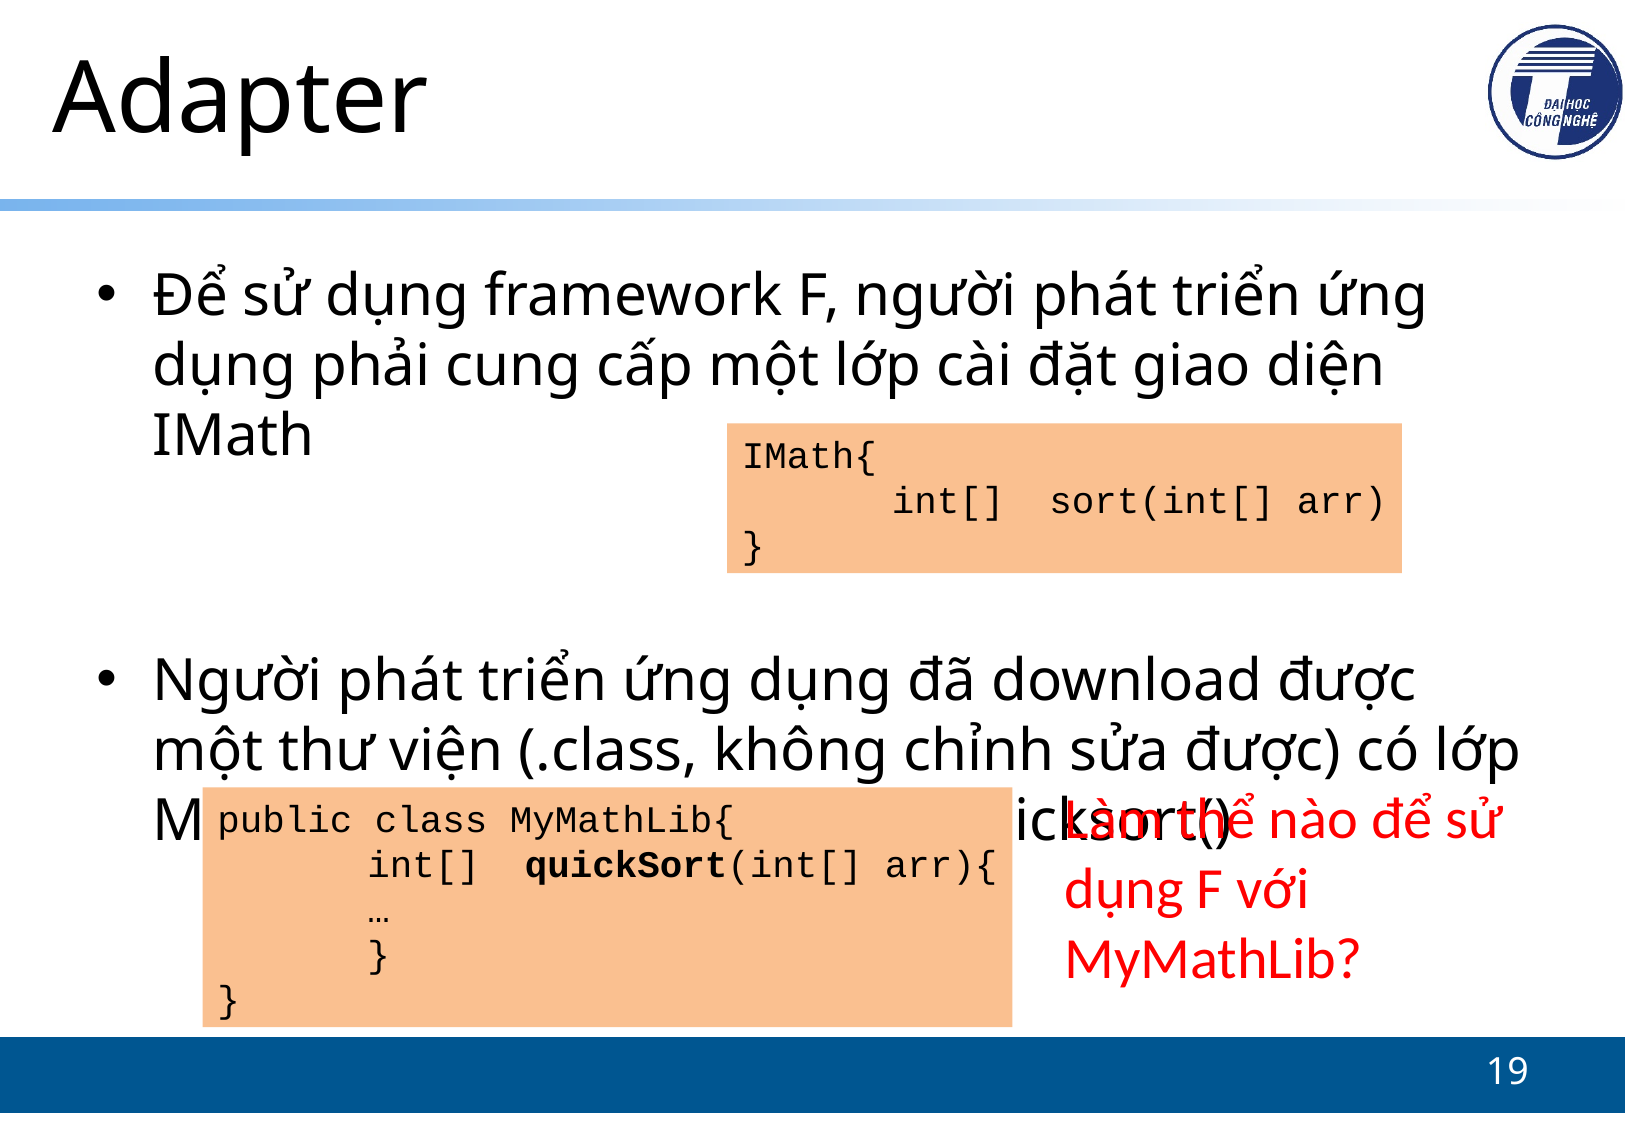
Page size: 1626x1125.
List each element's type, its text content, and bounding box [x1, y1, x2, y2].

picture [0, 1037, 1625, 1113]
picture [0, 199, 1625, 211]
picture [1500, 22, 1625, 162]
text_box public class MyMathLib{ int[] quickSort(int[] arr){ … } } [202, 787, 1013, 1028]
title Adapter [37, 0, 1500, 186]
text_box IMath{ int[] sort(int[] arr) } [727, 423, 1402, 574]
slide_number 19 [1164, 1042, 1544, 1103]
list Để sử dụng framework F, người phát triển ứng dụng phải cung cấp một lớp cài đặt giao diện IMath Người phát triển ứng dụng đã download được một thư viện (.class, không chỉnh sửa được) có lớp MyMathLib với phương thức quicksort() [81, 249, 1544, 993]
text_box Làm thể nào để sử dụng F với MyMathLib? [1050, 772, 1550, 998]
